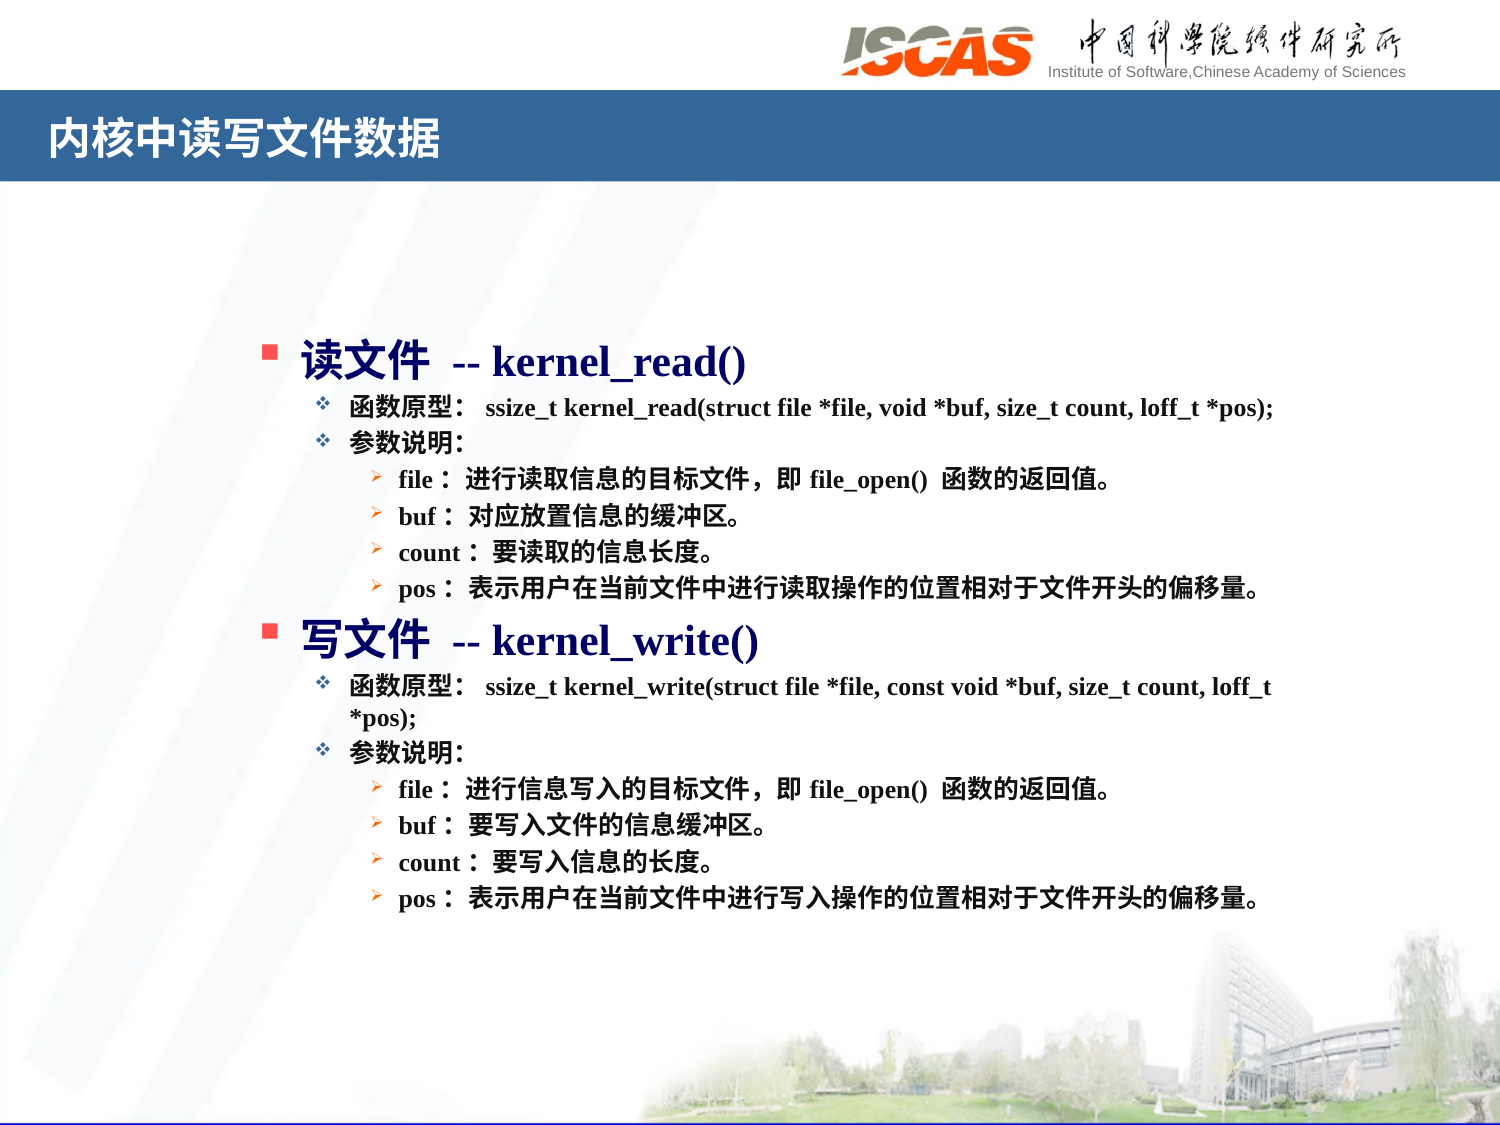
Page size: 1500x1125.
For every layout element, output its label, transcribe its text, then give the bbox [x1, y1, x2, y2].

picture [0, 182, 1500, 1125]
title 内核中读写文件数据 [0, 89, 1500, 182]
picture [1077, 15, 1402, 71]
picture [837, 18, 1045, 87]
list 读文件 -- kernel_read() 函数原型：ssize_t kernel_read(struct file *file, void *buf, size_t count, loff_t *pos); 参数说明： file：进行读取信息的目标文件，即file_open() 函数的返回值。 buf：对应放置信息的缓冲区。 count：要读取的信息长度。 pos：表示用户在当前文件中进行读取操作的位置相对于文件开头的偏移量。 写文件 -- kernel_write() 函数原型：ssize_t kernel_write(struct file *file, const void *buf, size_t count, loff_t *pos); 参数说明： file：进行信息写入的目标文件，即file_open() 函数的返回值。 buf：要写入文件的信息缓冲区。 count：要写入信息的长度。 pos：表示用户在当前文件中进行写入操作的位置相对于文件开头的偏移量。 [242, 325, 1313, 939]
